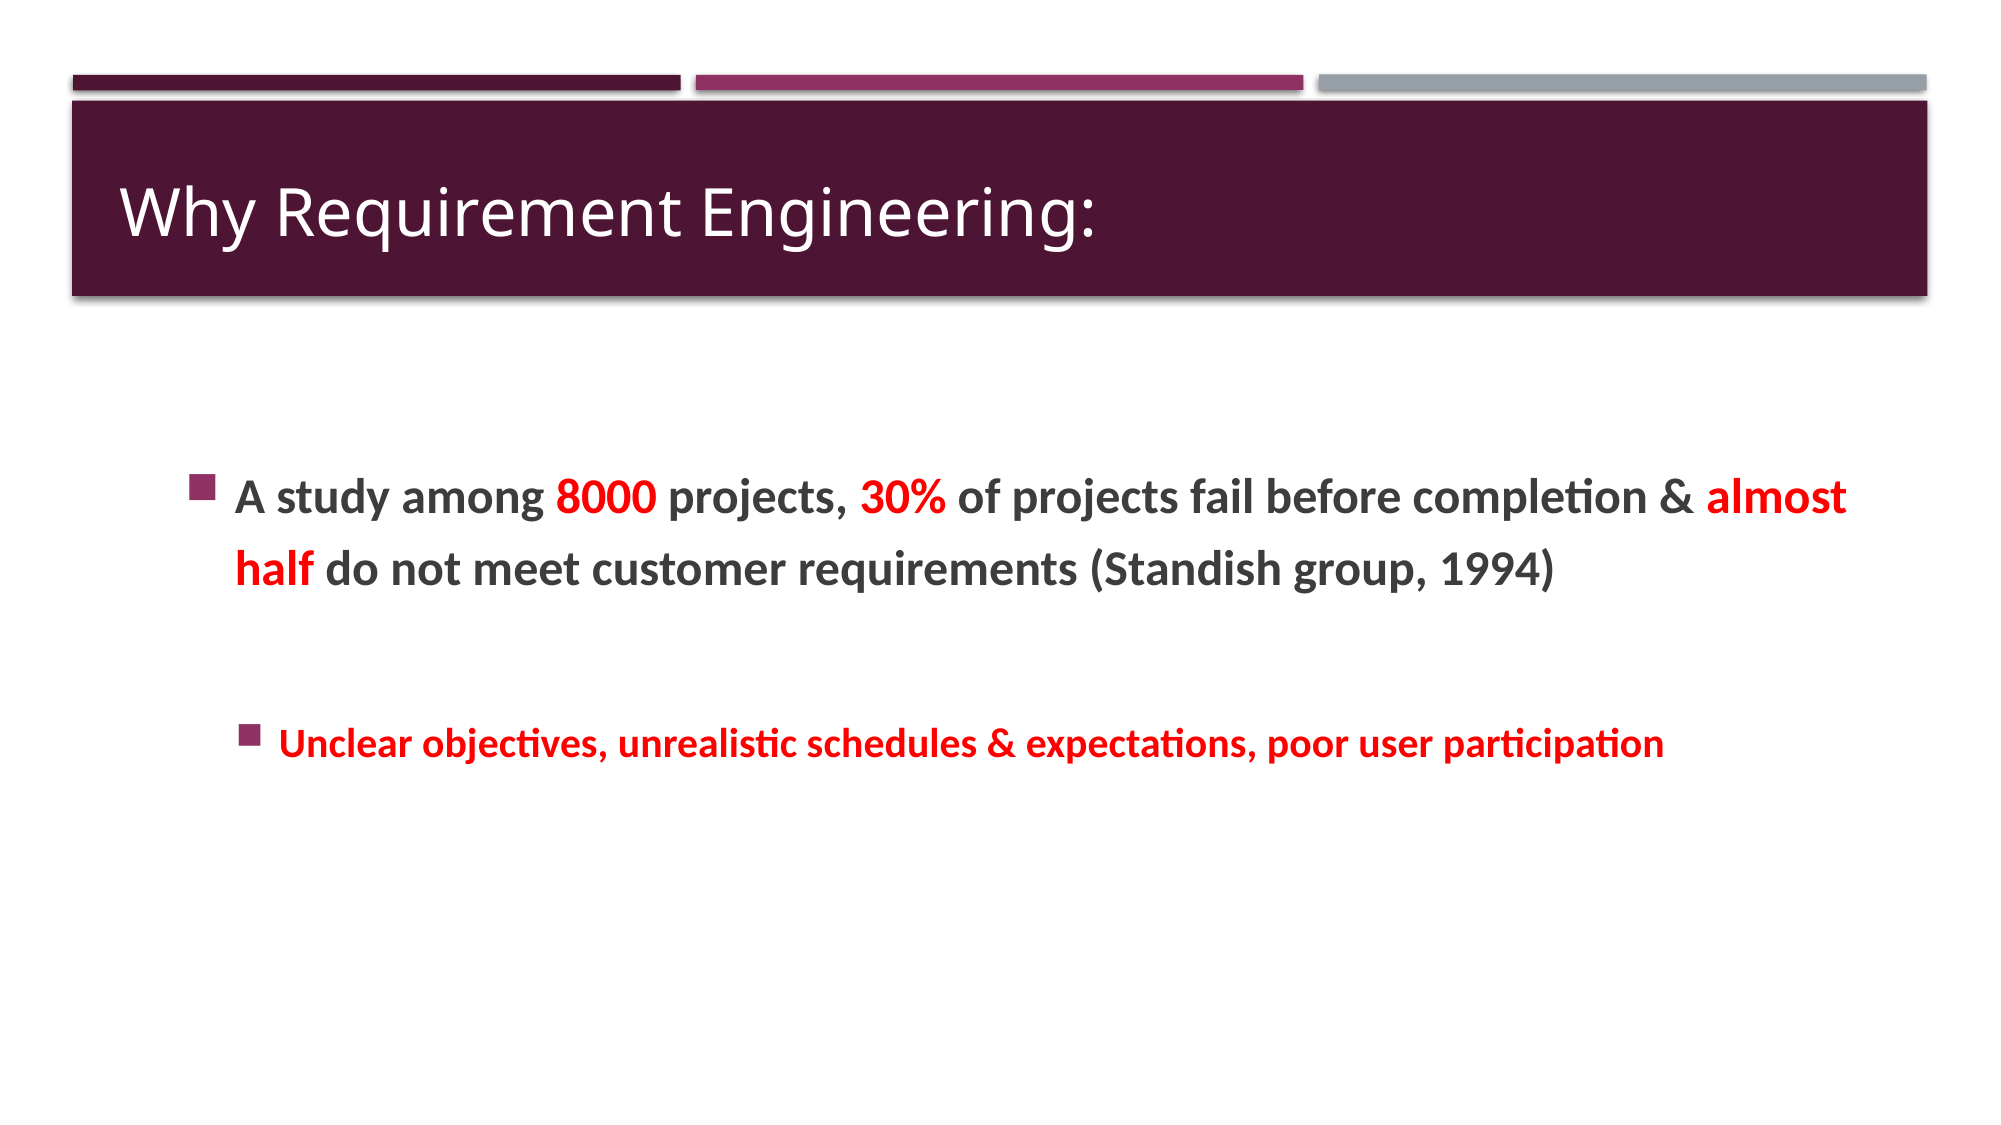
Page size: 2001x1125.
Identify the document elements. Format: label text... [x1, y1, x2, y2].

text_box Why Requirement Engineering: [105, 162, 1113, 258]
list A study among 8000 projects, 30% of projects fail before completion & almost half do not meet customer requirements (Standish group, 1994) Unclear objectives, unrealistic schedules & expectations, poor user participation [116, 357, 1905, 962]
